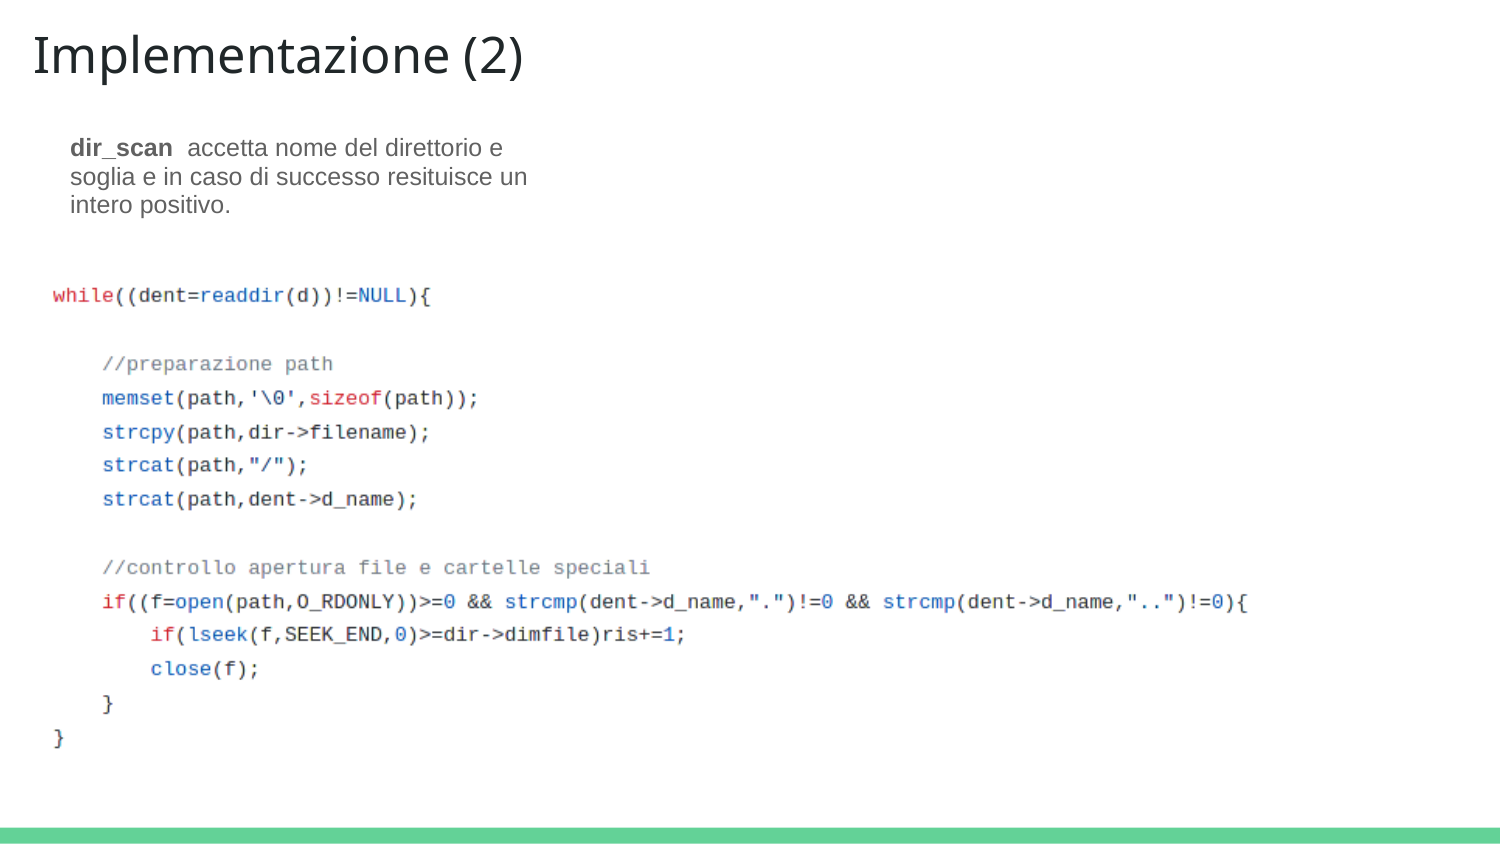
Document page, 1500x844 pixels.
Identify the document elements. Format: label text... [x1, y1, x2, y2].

text_box dir_scan accetta nome del direttorio e soglia e in caso di successo resituisce un intero positivo. [55, 119, 548, 235]
picture [32, 285, 1277, 764]
title Implementazione (2) [18, 8, 548, 103]
